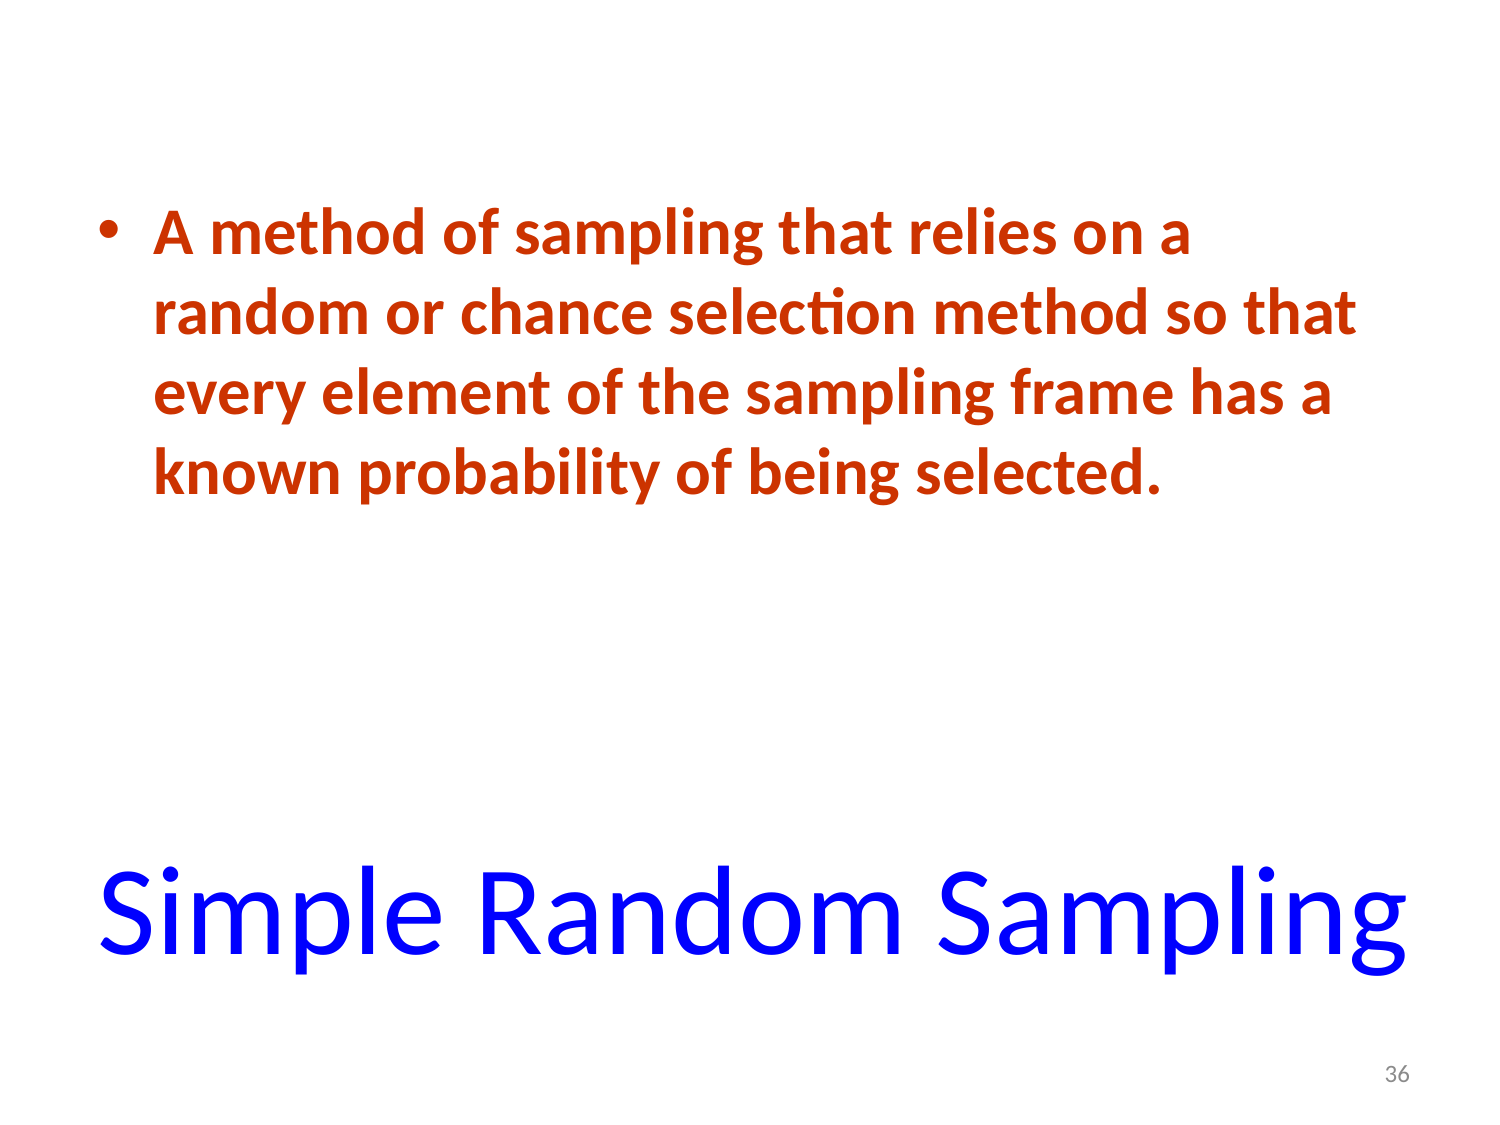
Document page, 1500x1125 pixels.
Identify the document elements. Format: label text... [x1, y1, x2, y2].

title Simple Random Sampling [82, 817, 1425, 991]
list A method of sampling that relies on a random or chance selection method so that every element of the sampling frame has a known probability of being selected. [82, 86, 1425, 774]
slide_number 36 [1074, 1042, 1425, 1103]
